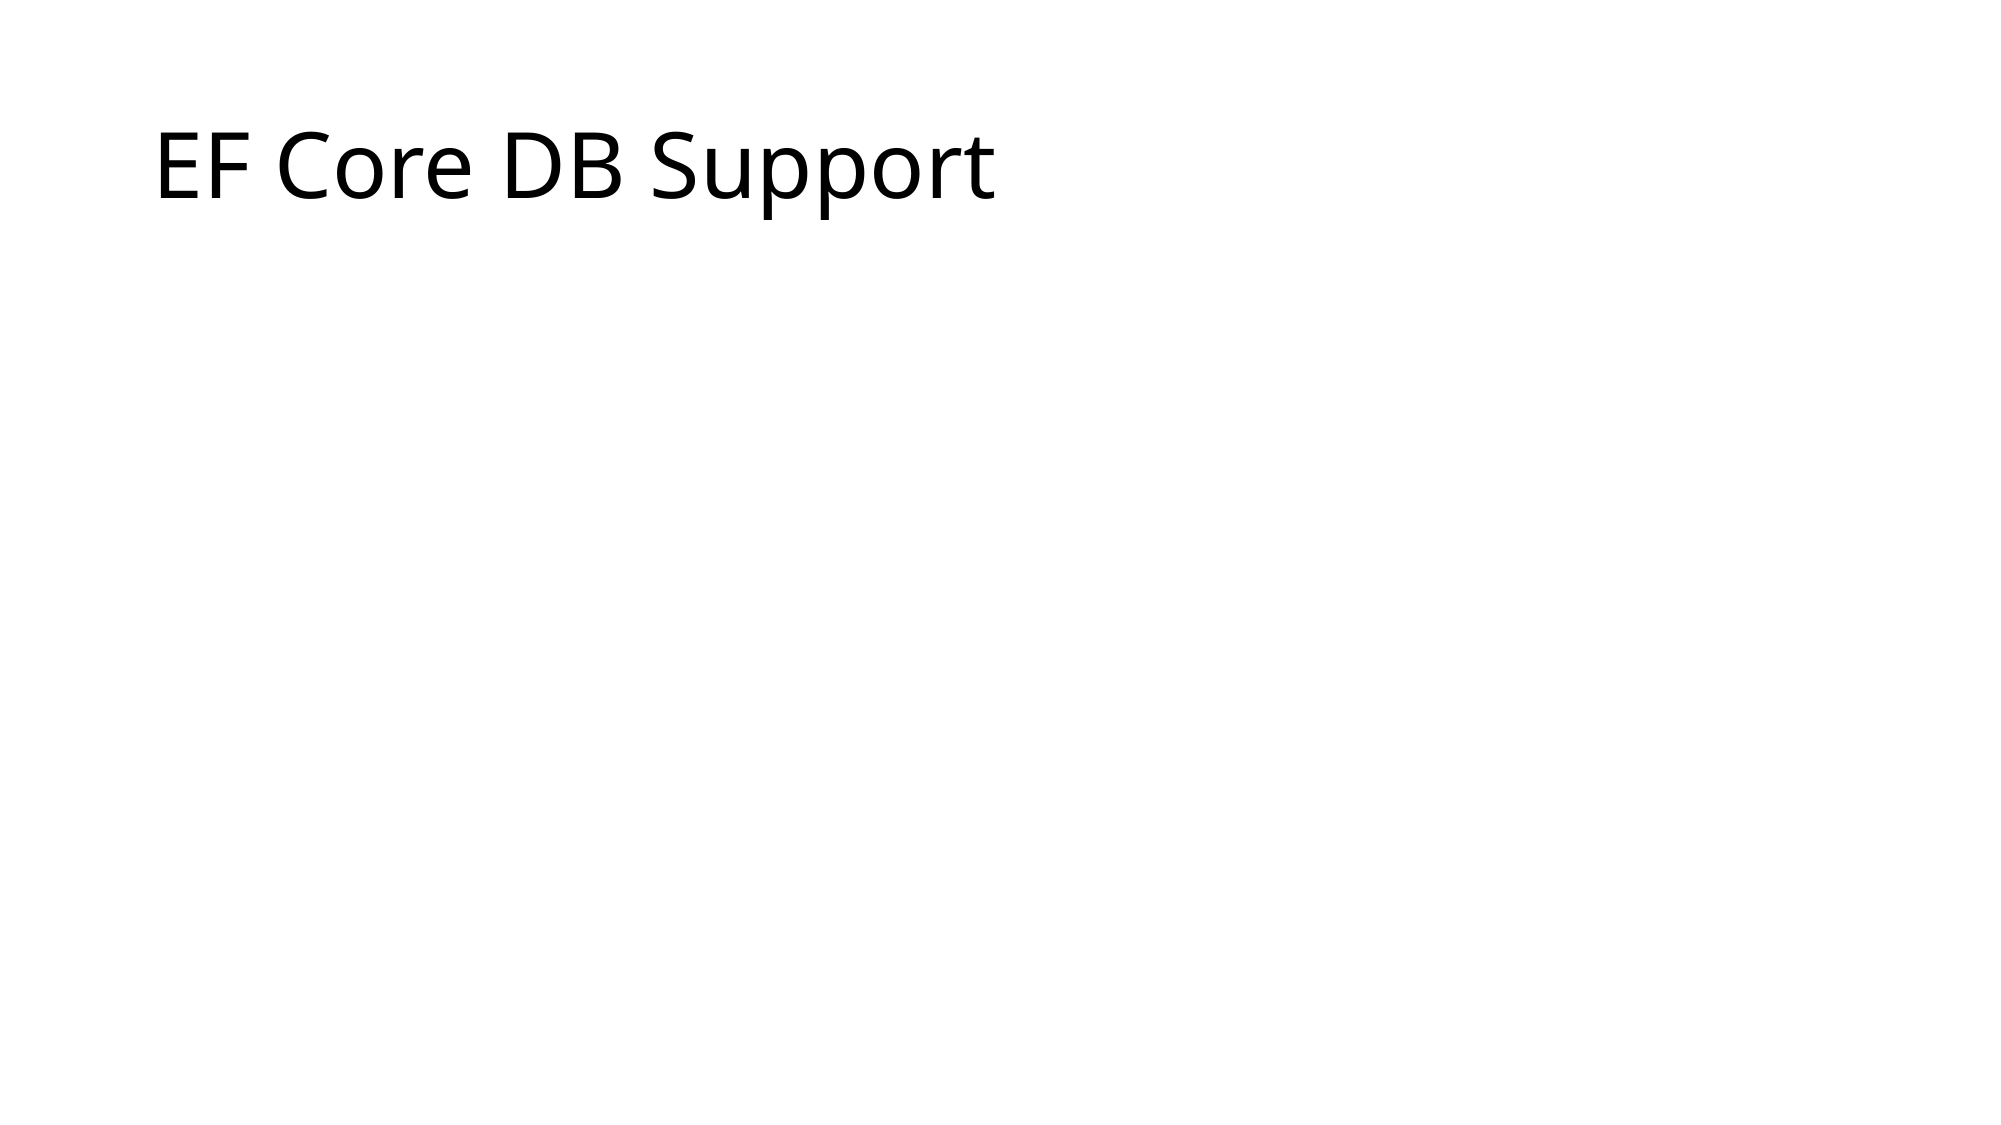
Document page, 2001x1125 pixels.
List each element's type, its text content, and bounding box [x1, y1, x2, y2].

title EF Core DB Support [137, 59, 1863, 278]
